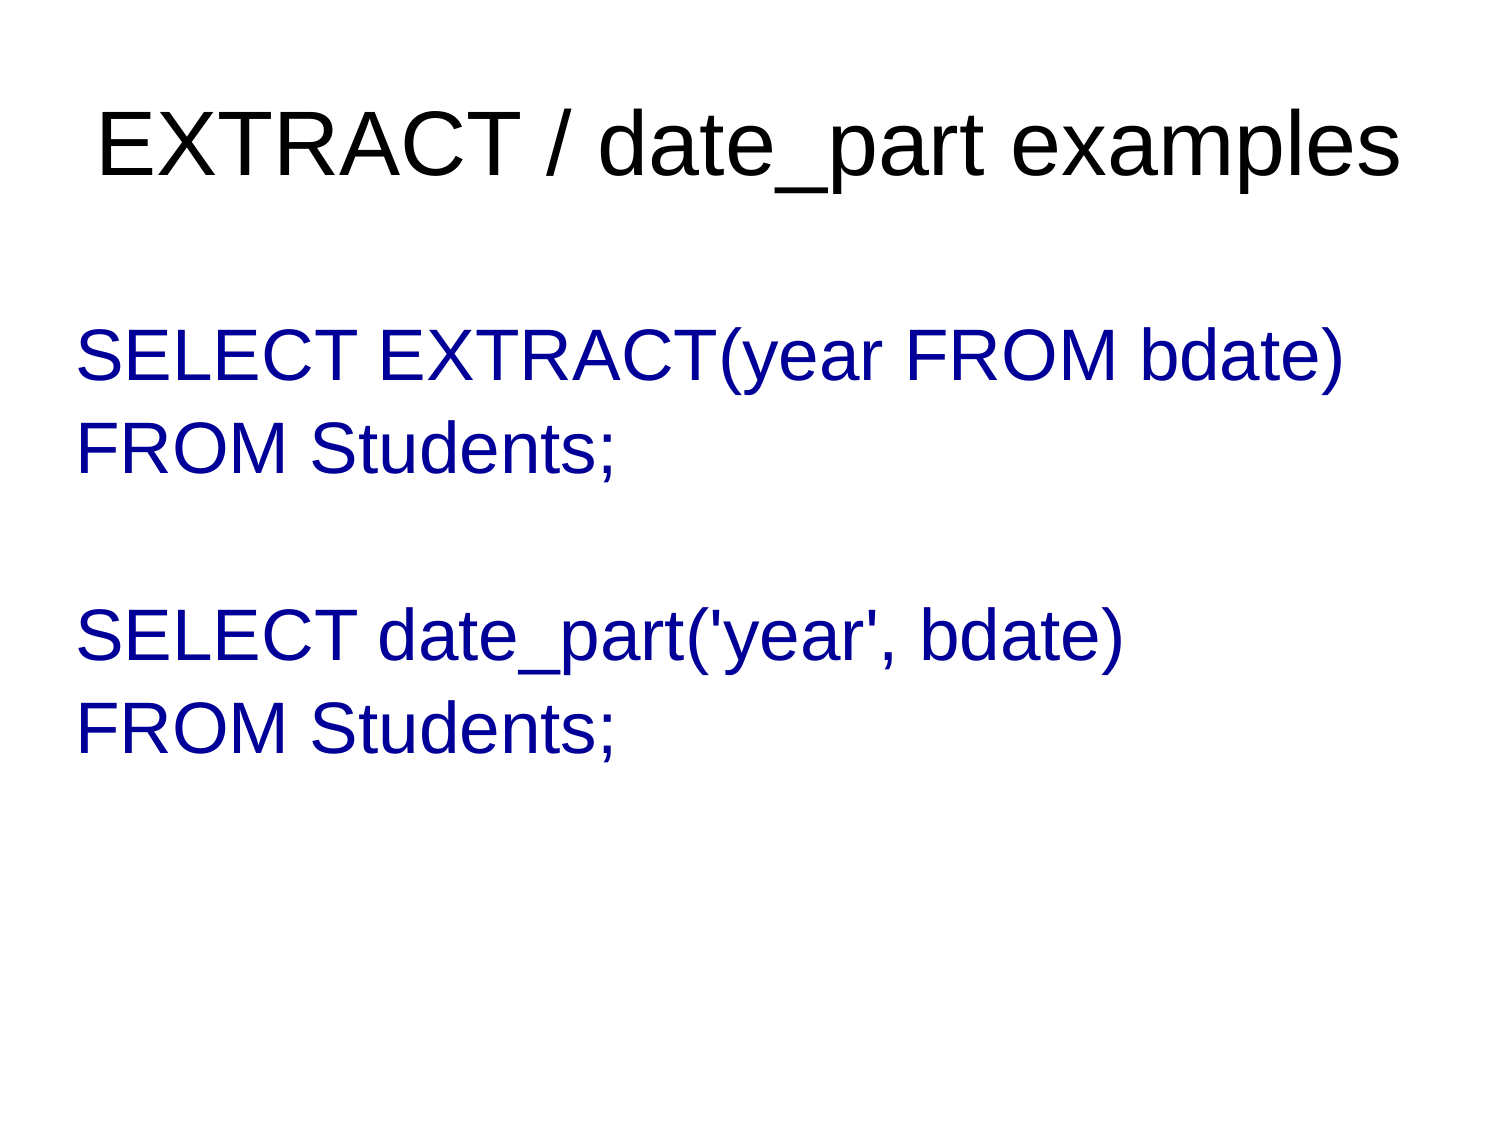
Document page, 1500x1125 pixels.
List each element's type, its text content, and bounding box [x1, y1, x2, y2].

text_box SELECT EXTRACT(year FROM bdate) FROM Students; SELECT date_part('year', bdate) FROM Students; [74, 262, 1425, 1005]
title EXTRACT / date_part examples [75, 45, 1425, 233]
